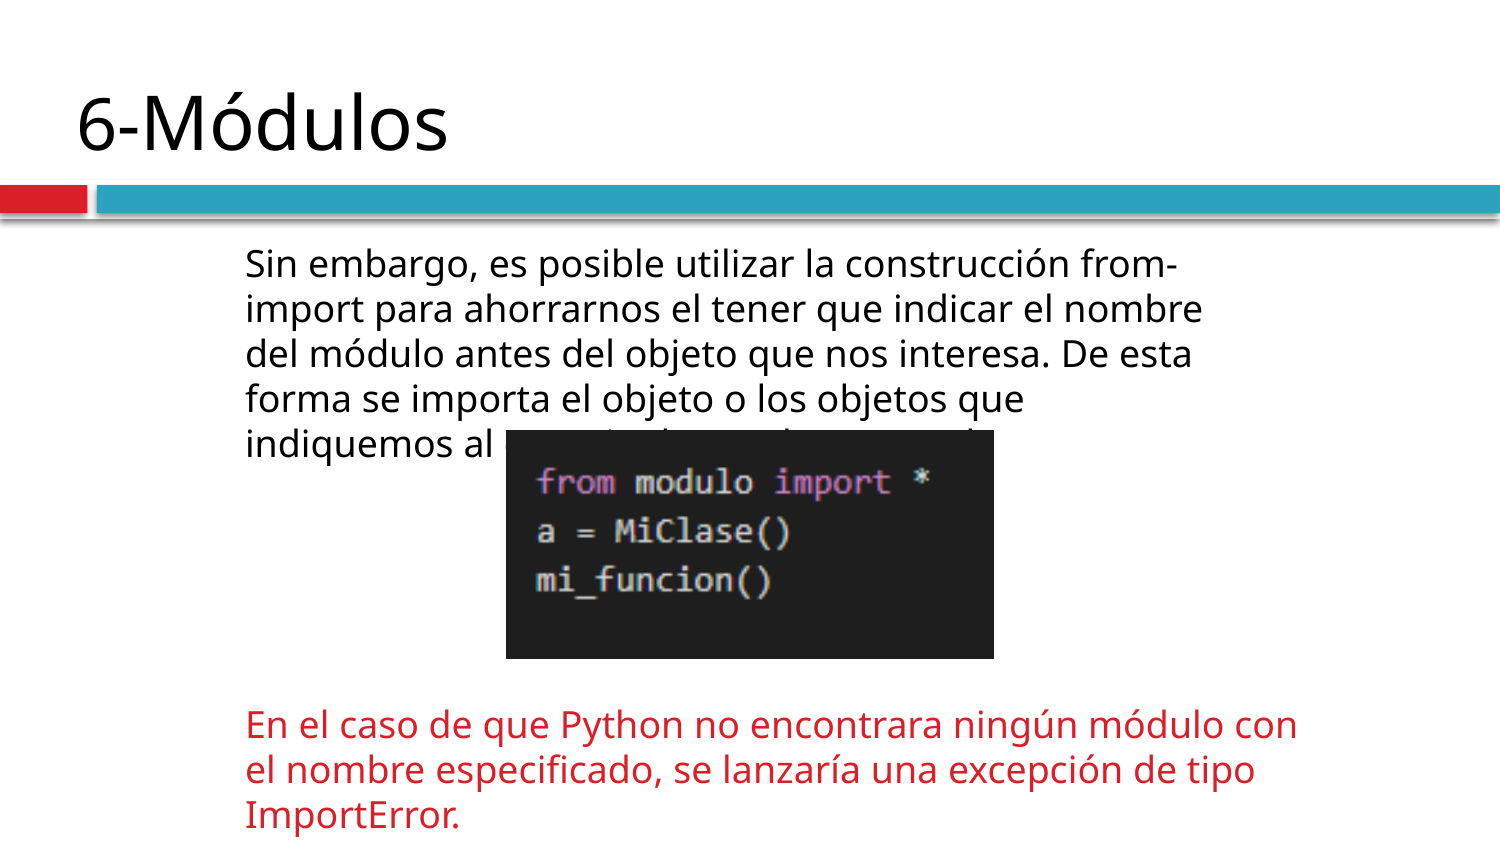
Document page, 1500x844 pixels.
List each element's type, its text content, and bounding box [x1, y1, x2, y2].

picture [506, 430, 994, 659]
title 6-Módulos [61, 67, 1439, 174]
text_box Sin embargo, es posible utilizar la construcción from-import para ahorrarnos el tener que indicar el nombre del módulo antes del objeto que nos interesa. De esta forma se importa el objeto o los objetos que indiquemos al espacio de nombres actual. [230, 232, 1247, 473]
text_box En el caso de que Python no encontrara ningún módulo con el nombre especificado, se lanzaría una excepción de tipo ImportError. [230, 693, 1328, 844]
